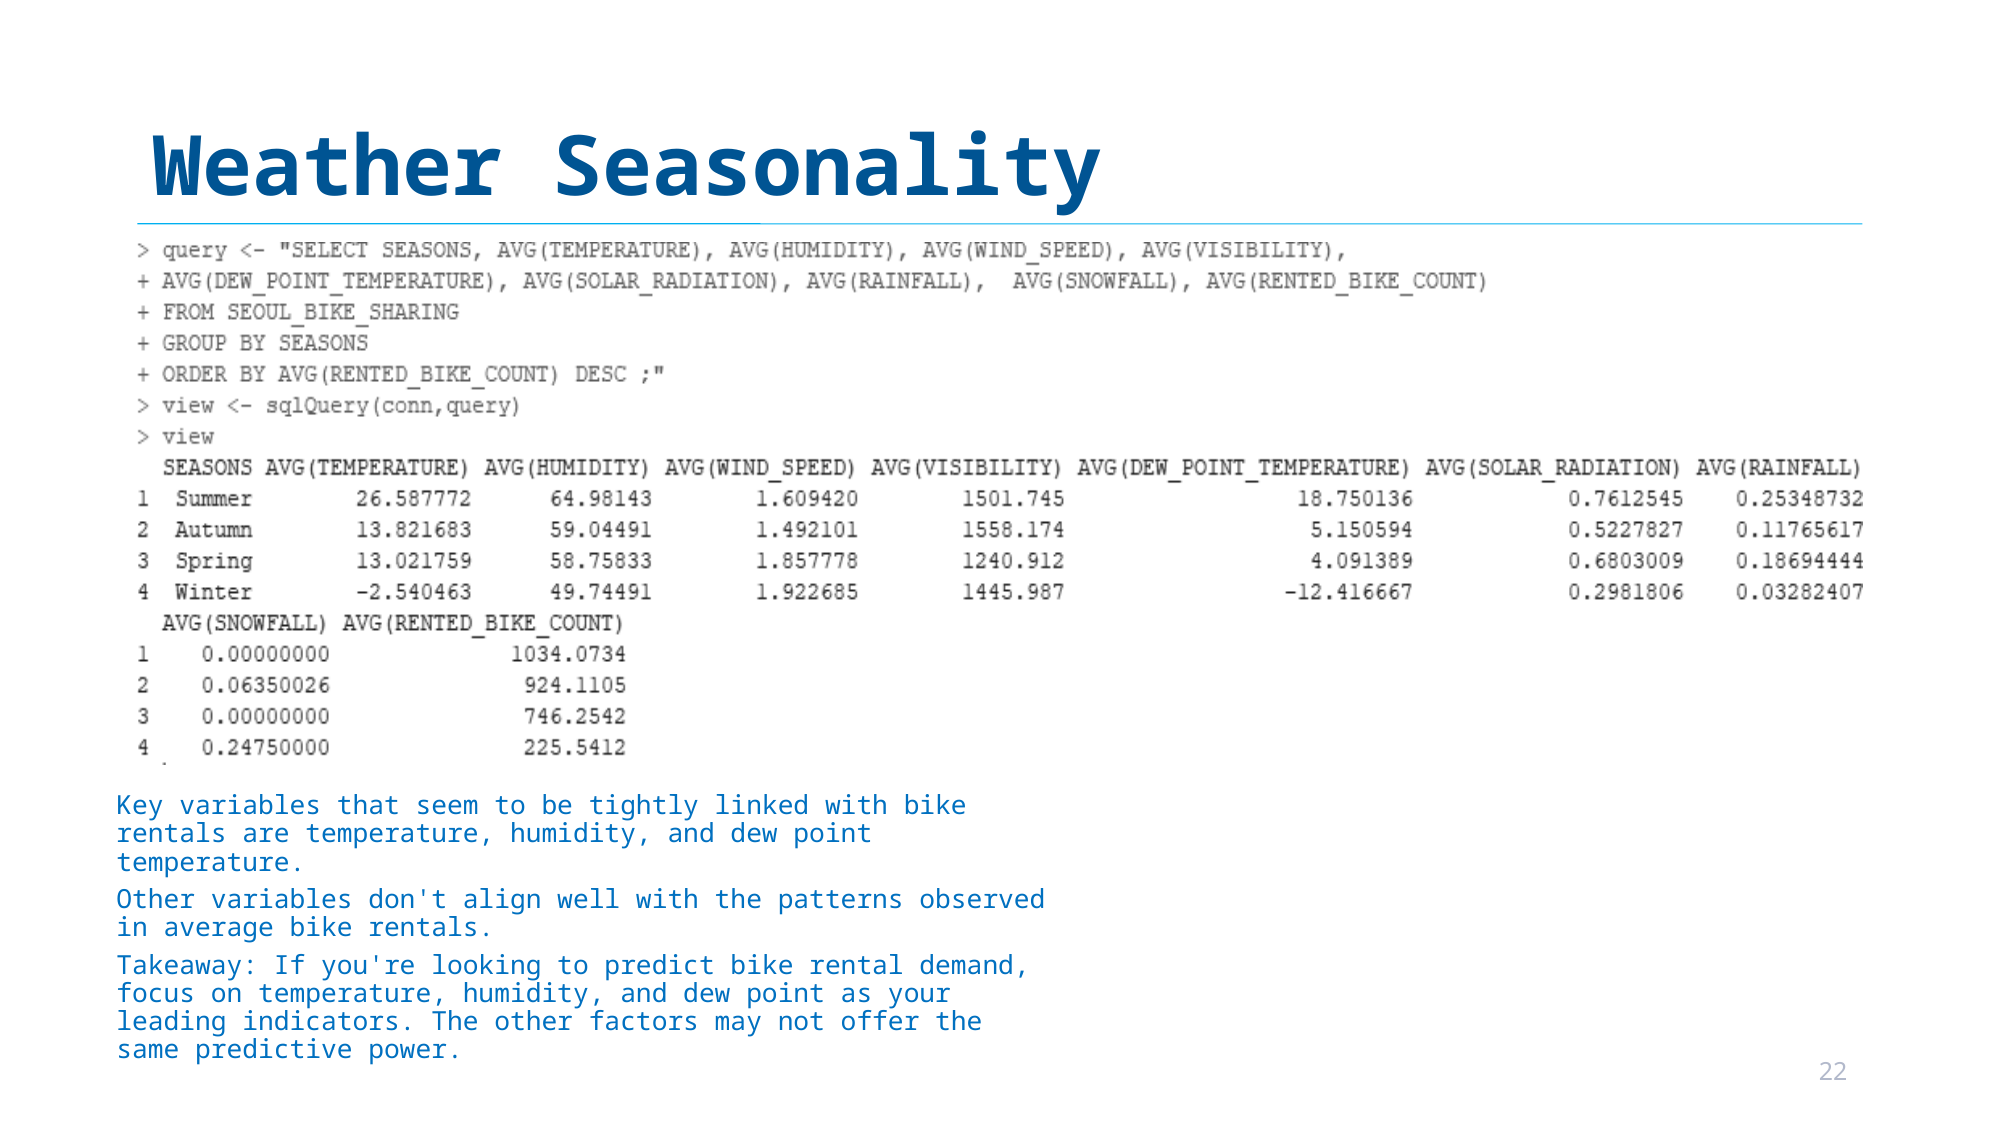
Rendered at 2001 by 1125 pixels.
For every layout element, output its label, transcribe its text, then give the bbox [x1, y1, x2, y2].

list Key variables that seem to be tightly linked with bike rentals are temperature, humidity, and dew point temperature. Other variables don't align well with the patterns observed in average bike rentals. Takeaway: If you're looking to predict bike rental demand, focus on temperature, humidity, and dew point as your leading indicators. The other factors may not offer the same predictive power. [101, 784, 1074, 1073]
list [137, 242, 1863, 765]
slide_number 22 [1412, 1042, 1863, 1103]
title Weather Seasonality [137, 59, 1863, 242]
